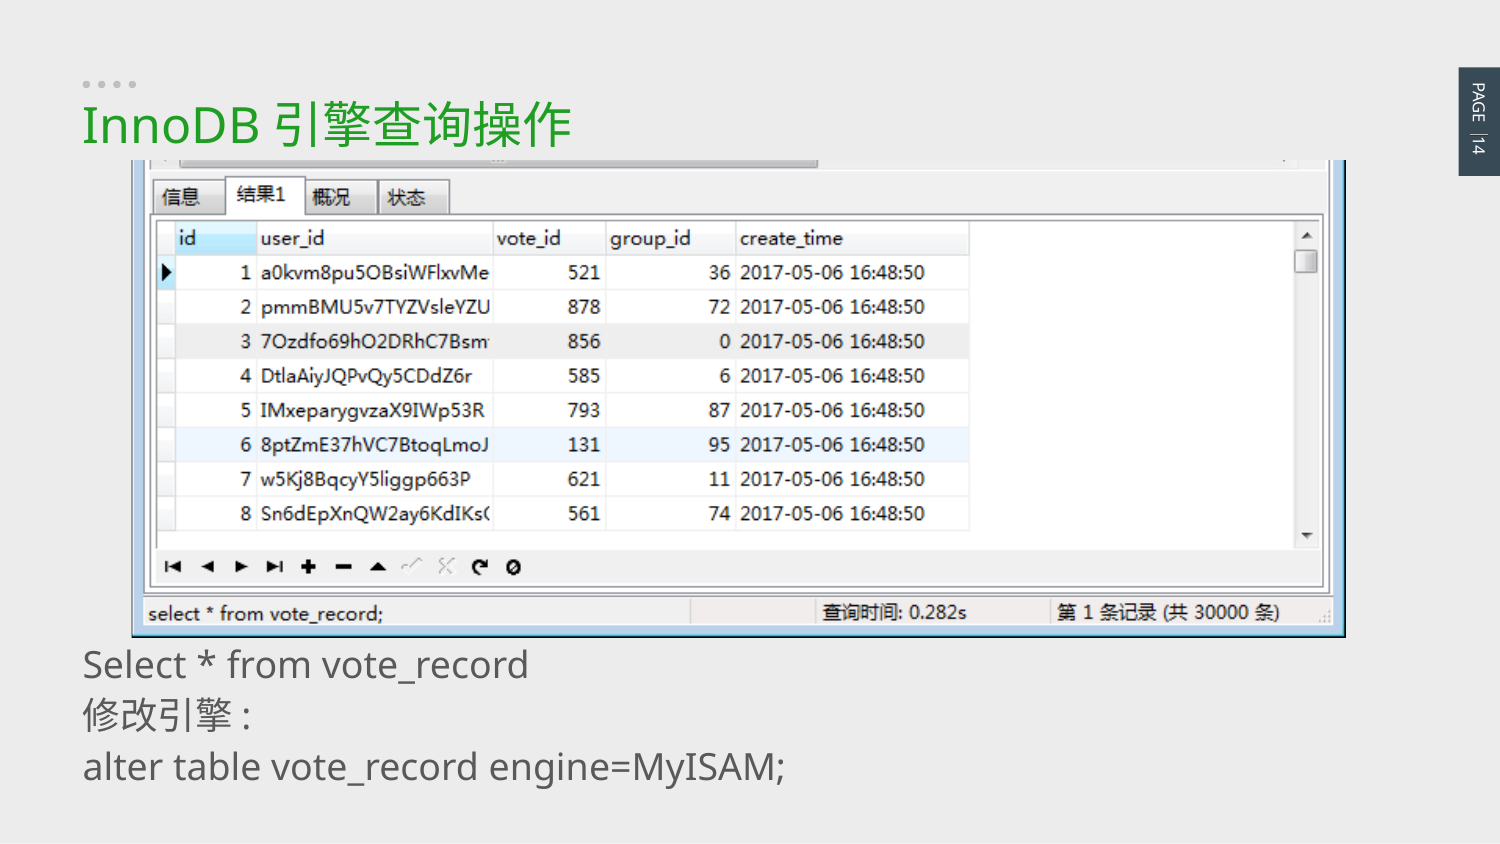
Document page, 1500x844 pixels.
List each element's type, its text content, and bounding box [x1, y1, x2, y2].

text_box InnoDB引擎查询操作 [67, 85, 796, 161]
text_box Select * from vote_record 修改引擎: alter table vote_record engine=MyISAM; [67, 627, 1417, 844]
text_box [1458, 67, 1500, 177]
picture [131, 160, 1353, 638]
